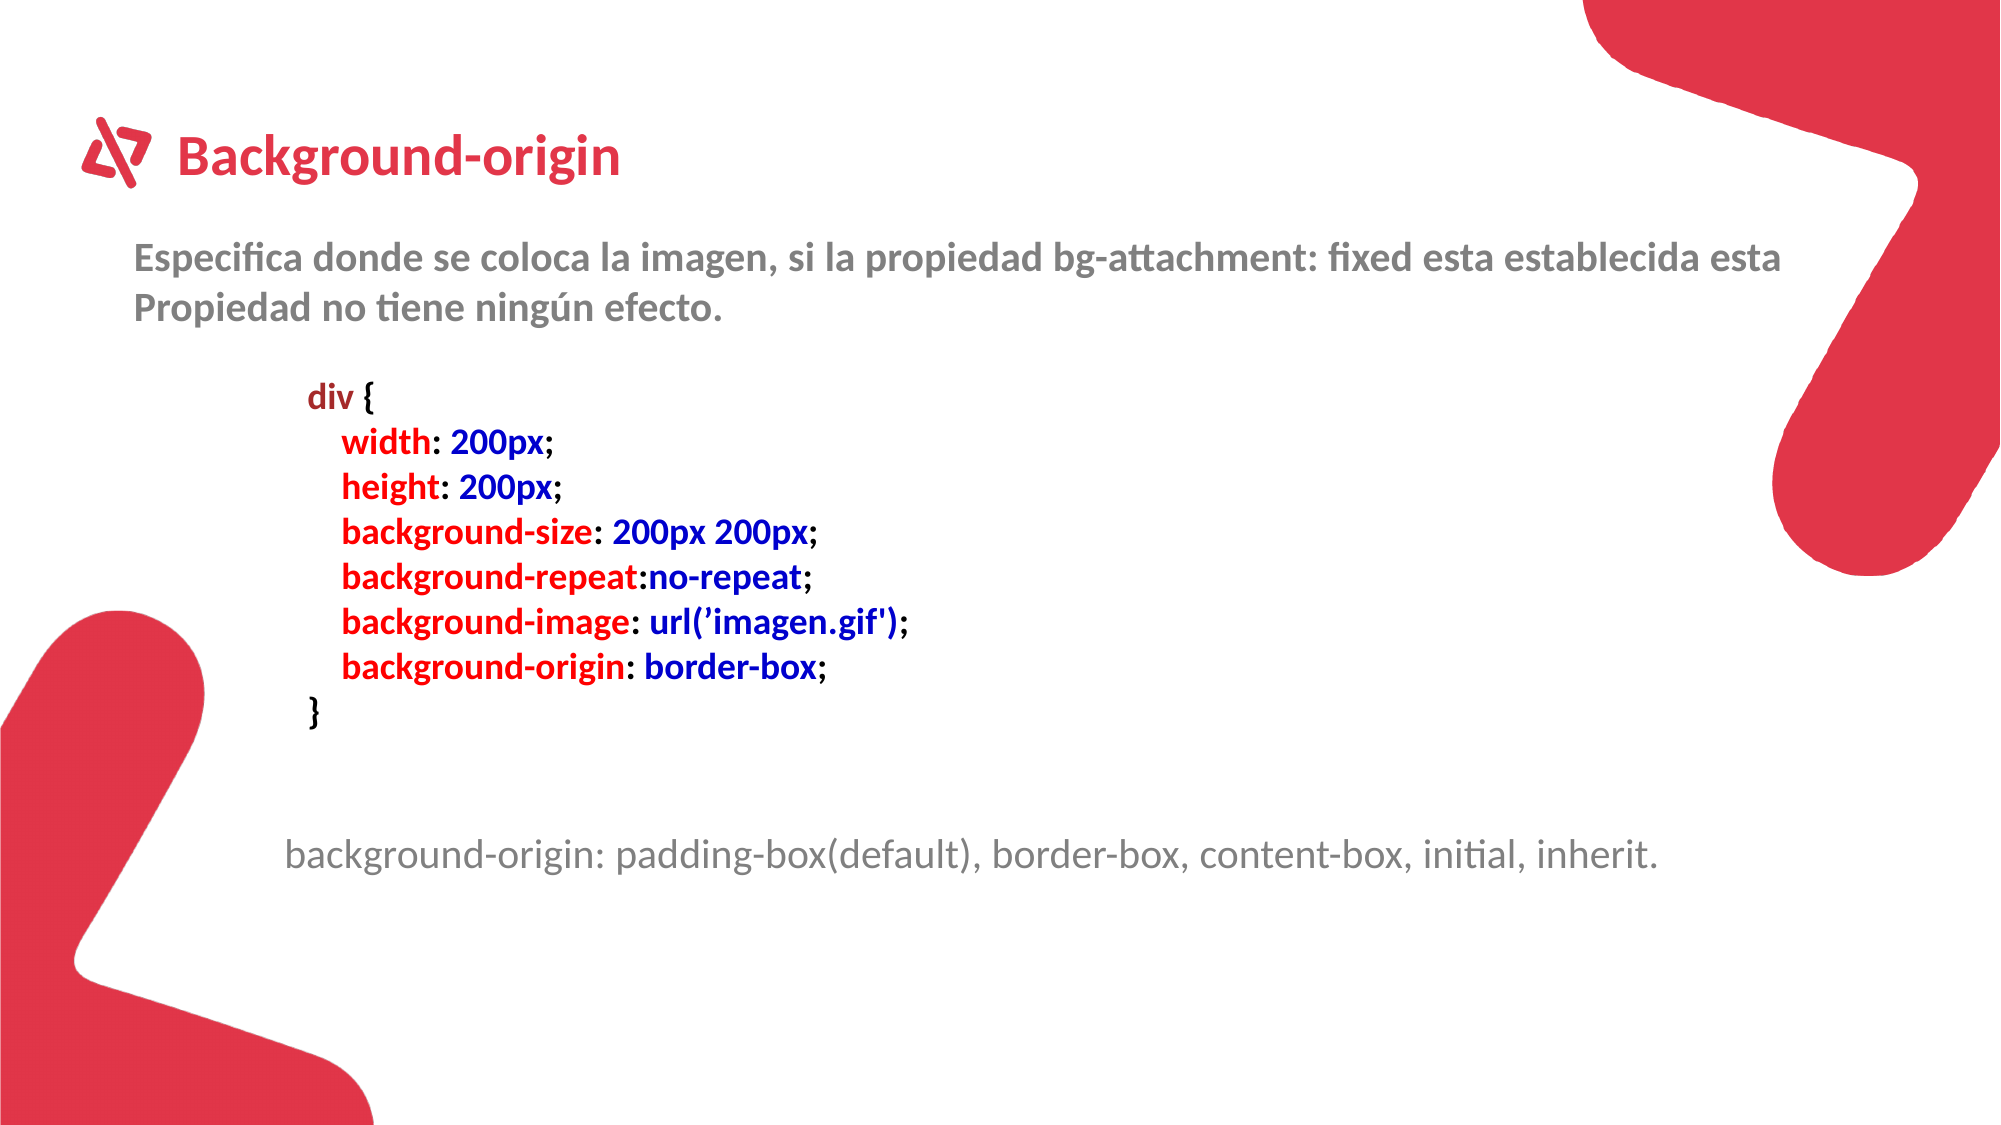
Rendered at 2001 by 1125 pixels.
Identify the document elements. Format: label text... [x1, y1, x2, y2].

text_box background-origin: padding-box(default), border-box, content-box, initial, inherit. [374, 819, 1676, 884]
picture [1582, 0, 2000, 576]
picture [0, 610, 374, 1125]
text_box Especifica donde se coloca la imagen, si la propiedad bg-attachment: fixed esta establecida esta Propiedad no tiene ningún efecto. [119, 222, 1582, 337]
text_box div { width: 200px; height: 200px; background-size: 200px 200px; background-repeat:no-repeat; background-image: url(’imagen.gif'); background-origin: border-box; } [292, 364, 1691, 739]
text_box Background-origin [165, 109, 1457, 195]
picture [63, 108, 165, 197]
